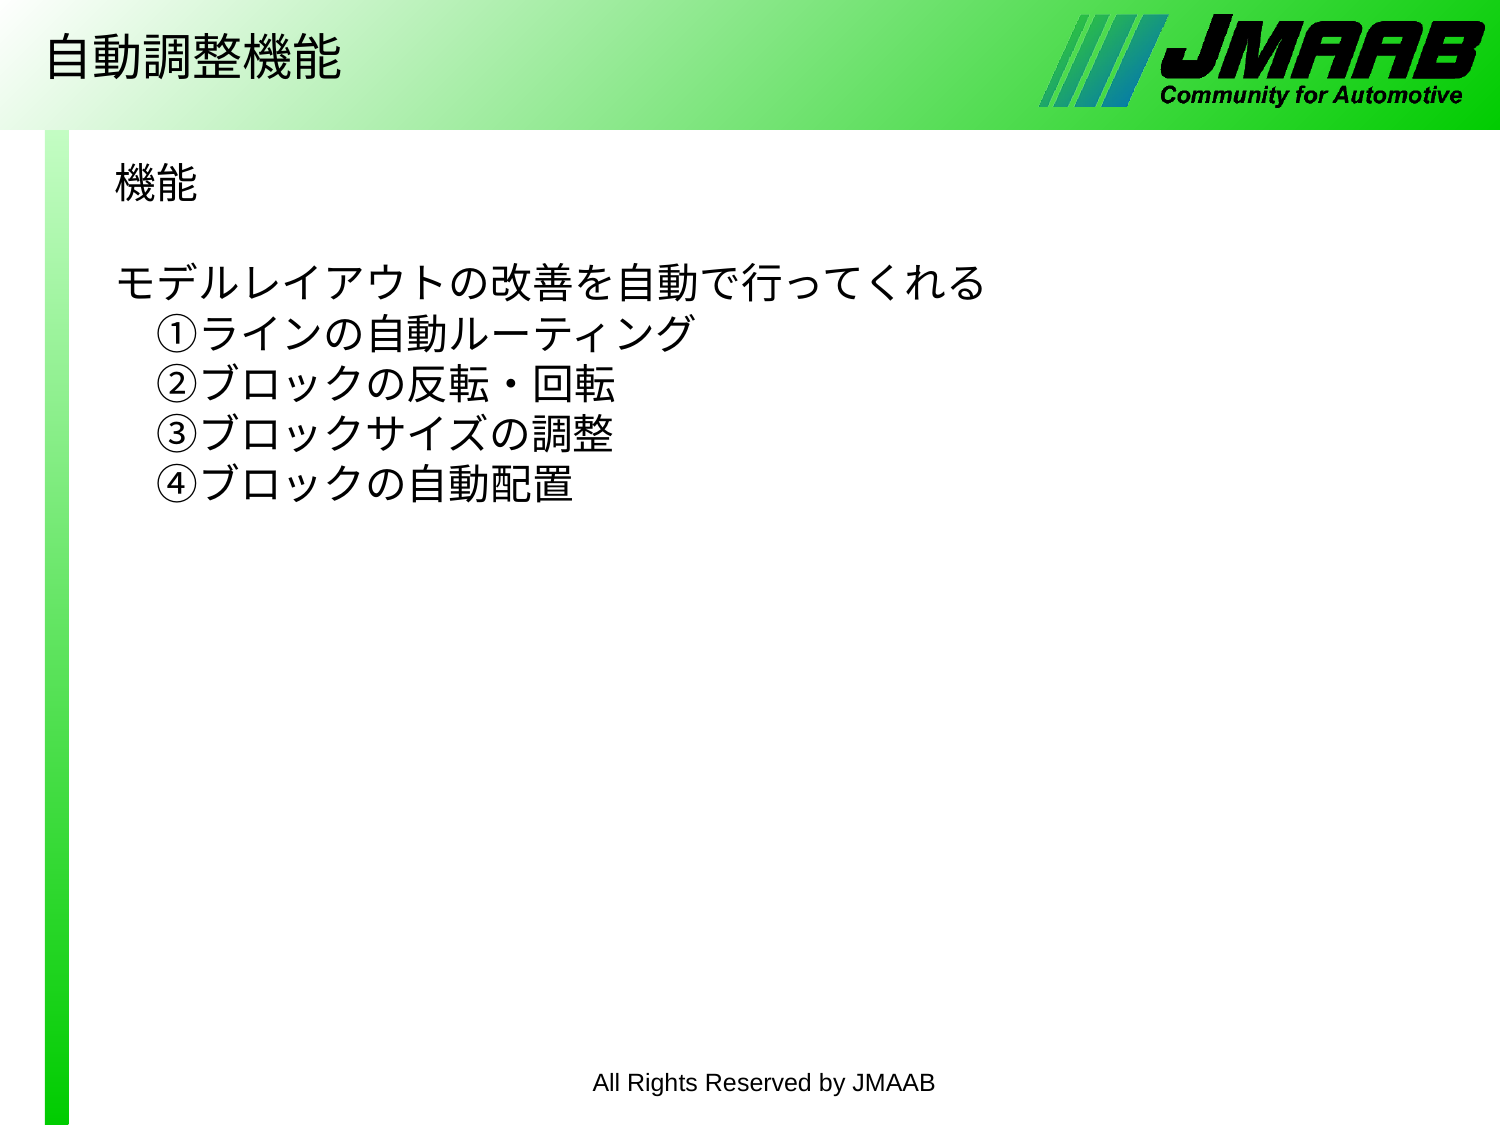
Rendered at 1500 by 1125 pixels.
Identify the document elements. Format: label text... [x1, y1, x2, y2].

picture [1036, 11, 1486, 109]
title 自動調整機能 [27, 21, 1057, 91]
text_box 機能 モデルレイアウトの改善を自動で行ってくれる ①ラインの自動ルーティング ②ブロックの反転・回転 ③ブロックサイズの調整 ④ブロックの自動配置 [99, 149, 1188, 665]
